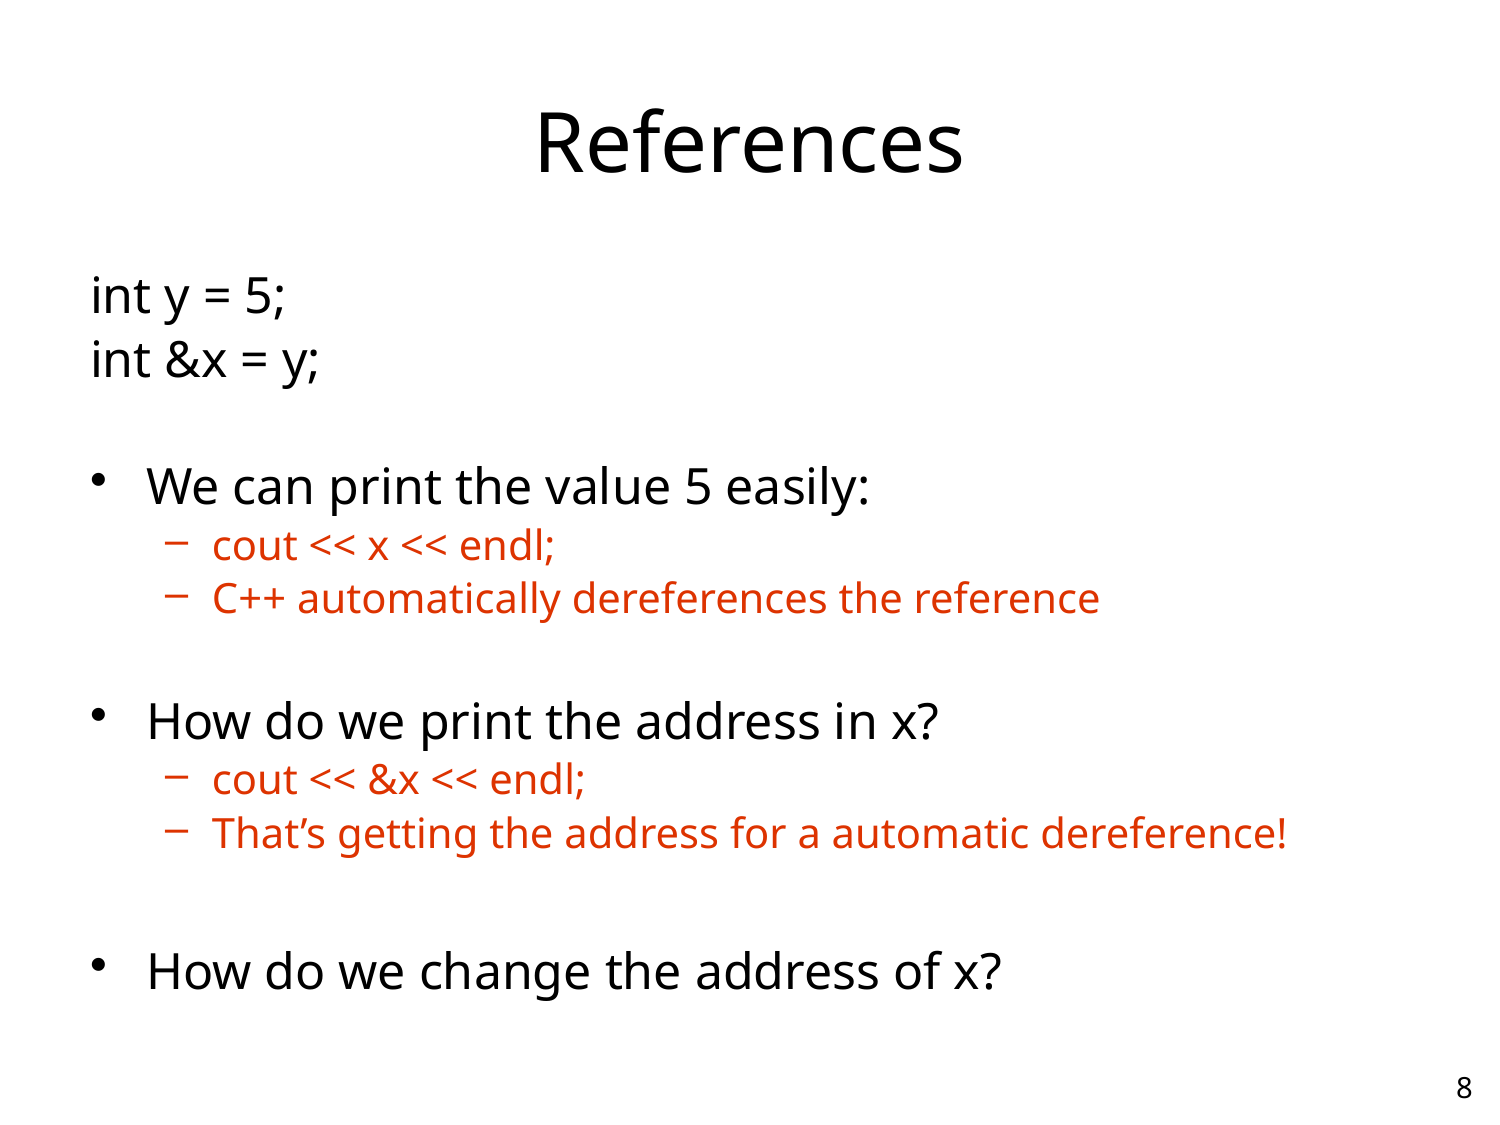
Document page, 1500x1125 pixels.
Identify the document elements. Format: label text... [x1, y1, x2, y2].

title References [74, 44, 1426, 233]
list int y = 5; int &x = y; We can print the value 5 easily: cout << x << endl; C++ automatically dereferences the reference How do we print the address in x? cout << &x << endl; That’s getting the address for a automatic dereference! How do we change the address of x? [74, 262, 1426, 1006]
